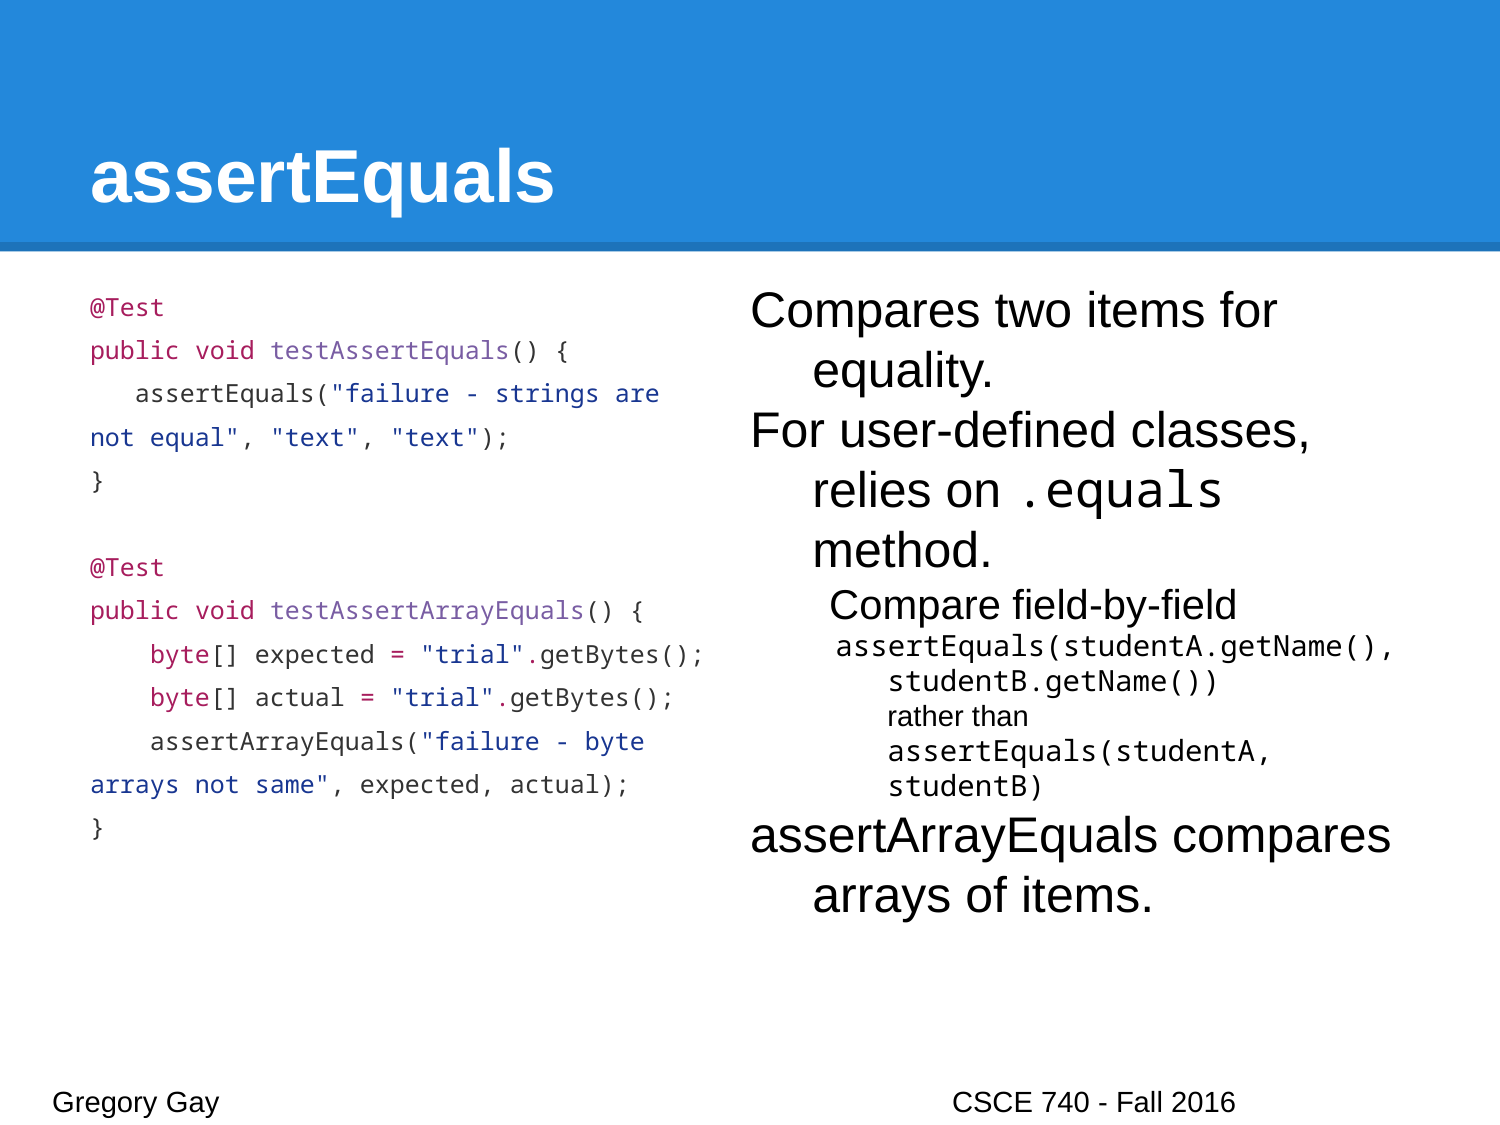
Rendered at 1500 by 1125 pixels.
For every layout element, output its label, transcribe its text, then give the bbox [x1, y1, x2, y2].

list @Test public void testAssertEquals() { assertEquals("failure - strings are not equal", "text", "text"); } @Test public void testAssertArrayEquals() { byte[] expected = "trial".getBytes(); byte[] actual = "trial".getBytes(); assertArrayEquals("failure - byte arrays not same", expected, actual); } [75, 262, 722, 1068]
list Compares two items for equality. For user-defined classes, relies on .equals method. Compare field-by-field assertEquals(studentA.getName(), studentB.getName()) rather than assertEquals(studentA, studentB) assertArrayEquals compares arrays of items. [722, 262, 1425, 1068]
title assertEquals [75, 45, 1425, 233]
text_box Gregory Gay CSCE 740 - Fall 2016 16 [37, 1068, 1463, 1114]
